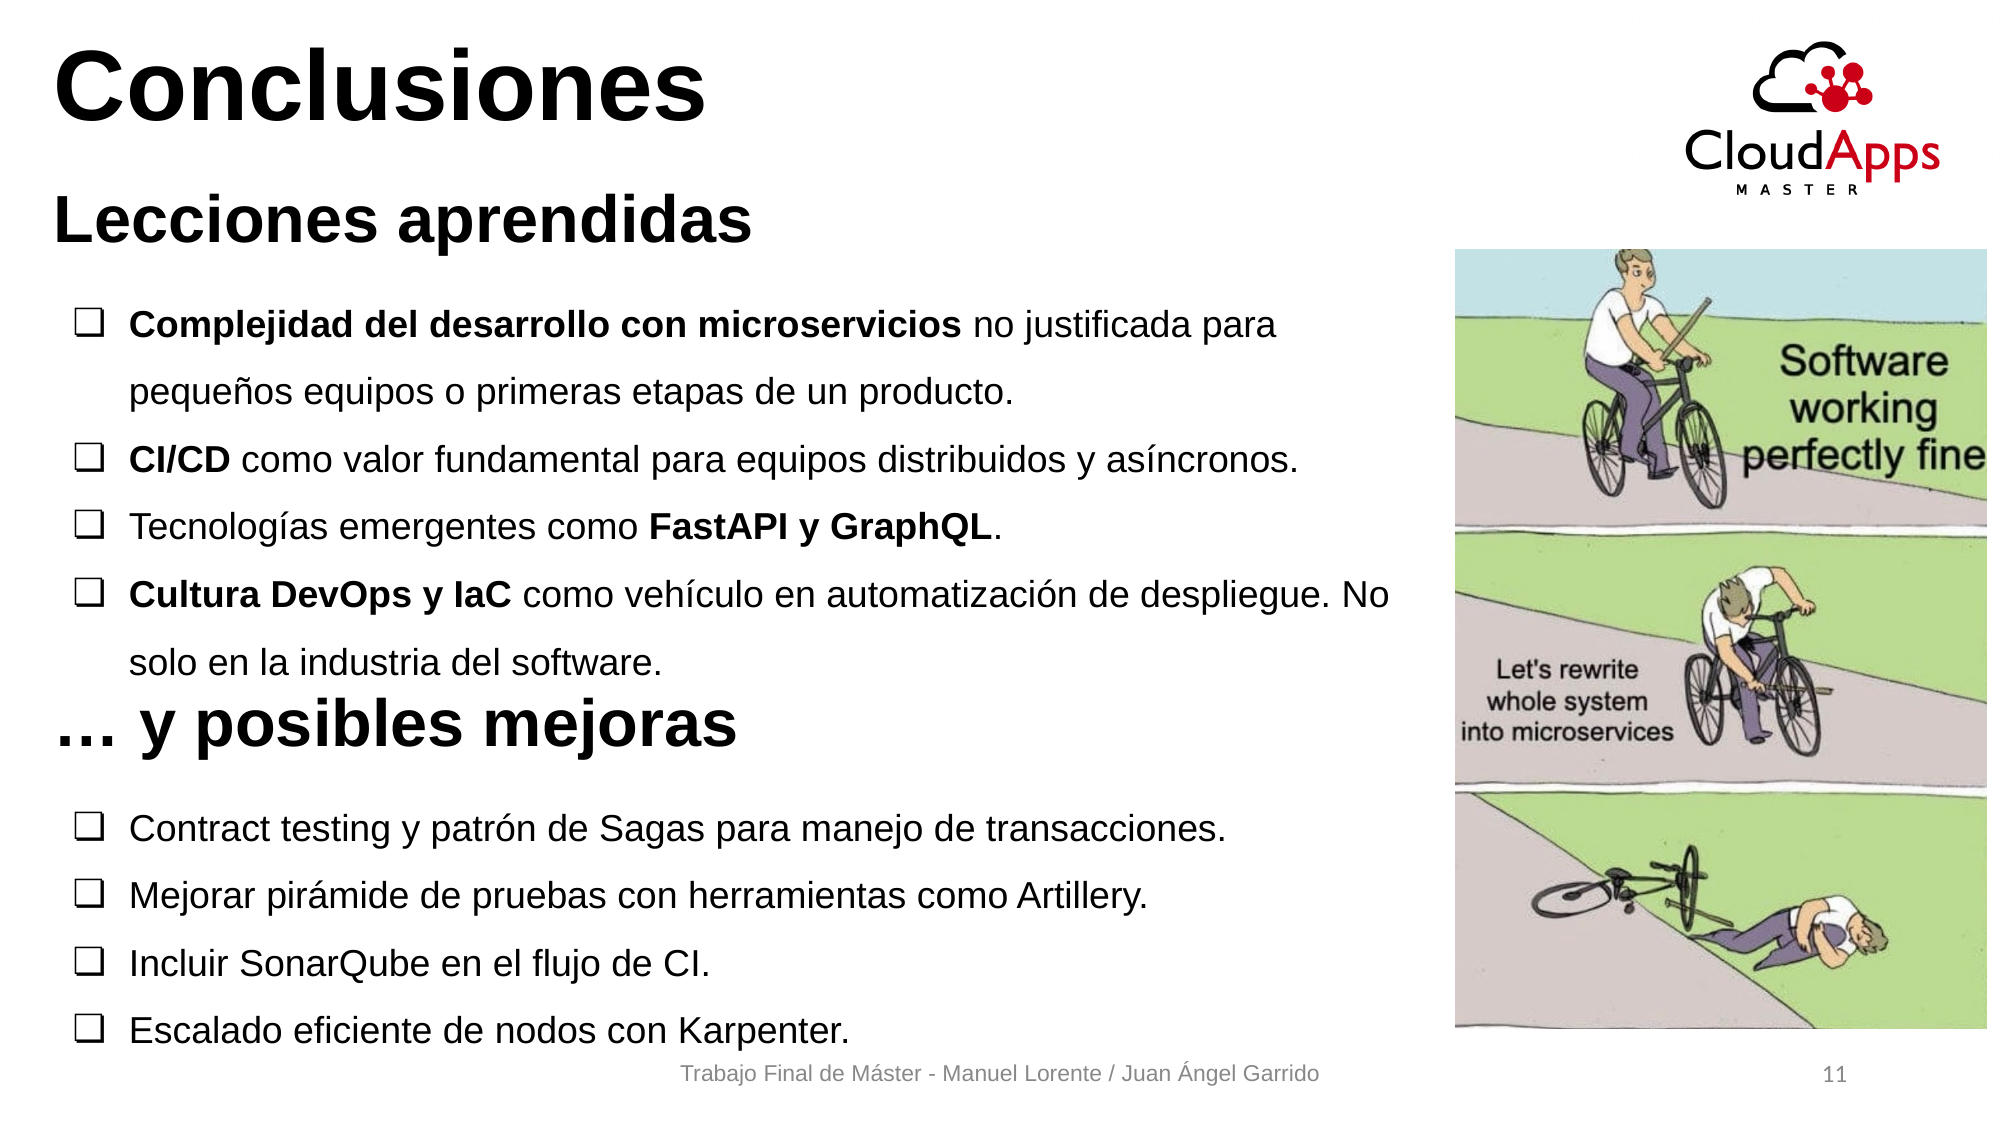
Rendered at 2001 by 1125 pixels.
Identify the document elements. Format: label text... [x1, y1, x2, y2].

title Conclusiones [38, 0, 1622, 178]
list Lecciones aprendidas Complejidad del desarrollo con microservicios no justificada para pequeños equipos o primeras etapas de un producto. CI/CD como valor fundamental para equipos distribuidos y asíncronos. Tecnologías emergentes como FastAPI y GraphQL. Cultura DevOps y IaC como vehículo en automatización de despliegue. No solo en la industria del software. [38, 177, 1456, 744]
picture [1624, 0, 2000, 237]
text_box … y posibles mejoras Contract testing y patrón de Sagas para manejo de transacciones. Mejorar pirámide de pruebas con herramientas como Artillery. Incluir SonarQube en el flujo de CI. Escalado eficiente de nodos con Karpenter. [38, 681, 1444, 1050]
slide_number ‹#› [1412, 1042, 1863, 1103]
picture [1455, 249, 1987, 1030]
footer Trabajo Final de Máster - Manuel Lorente / Juan Ángel Garrido [663, 1056, 1337, 1089]
